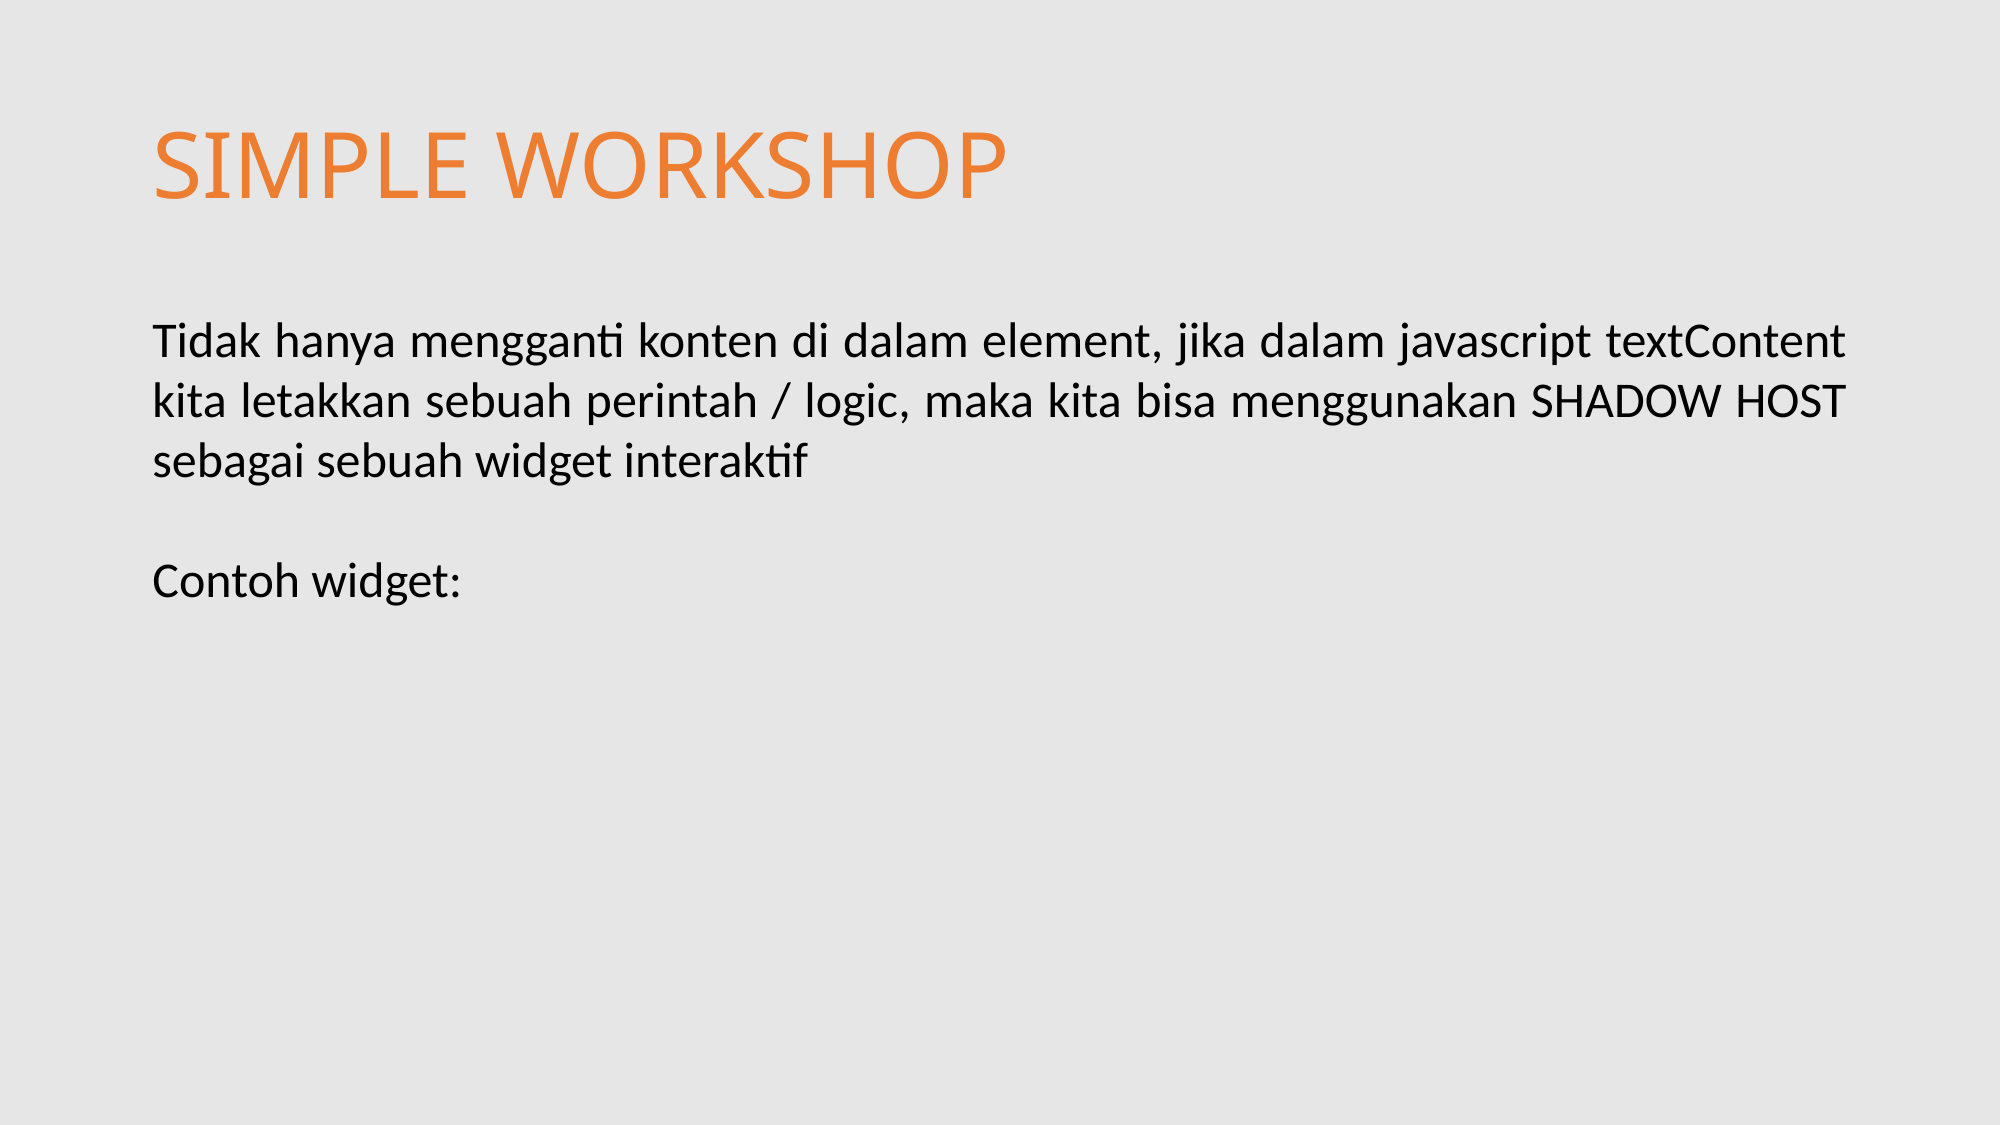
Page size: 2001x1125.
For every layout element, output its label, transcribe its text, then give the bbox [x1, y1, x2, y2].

title SIMPLE WORKSHOP [137, 59, 1863, 278]
list Tidak hanya mengganti konten di dalam element, jika dalam javascript textContent kita letakkan sebuah perintah / logic, maka kita bisa menggunakan SHADOW HOST sebagai sebuah widget interaktif Contoh widget: [137, 299, 1863, 1014]
